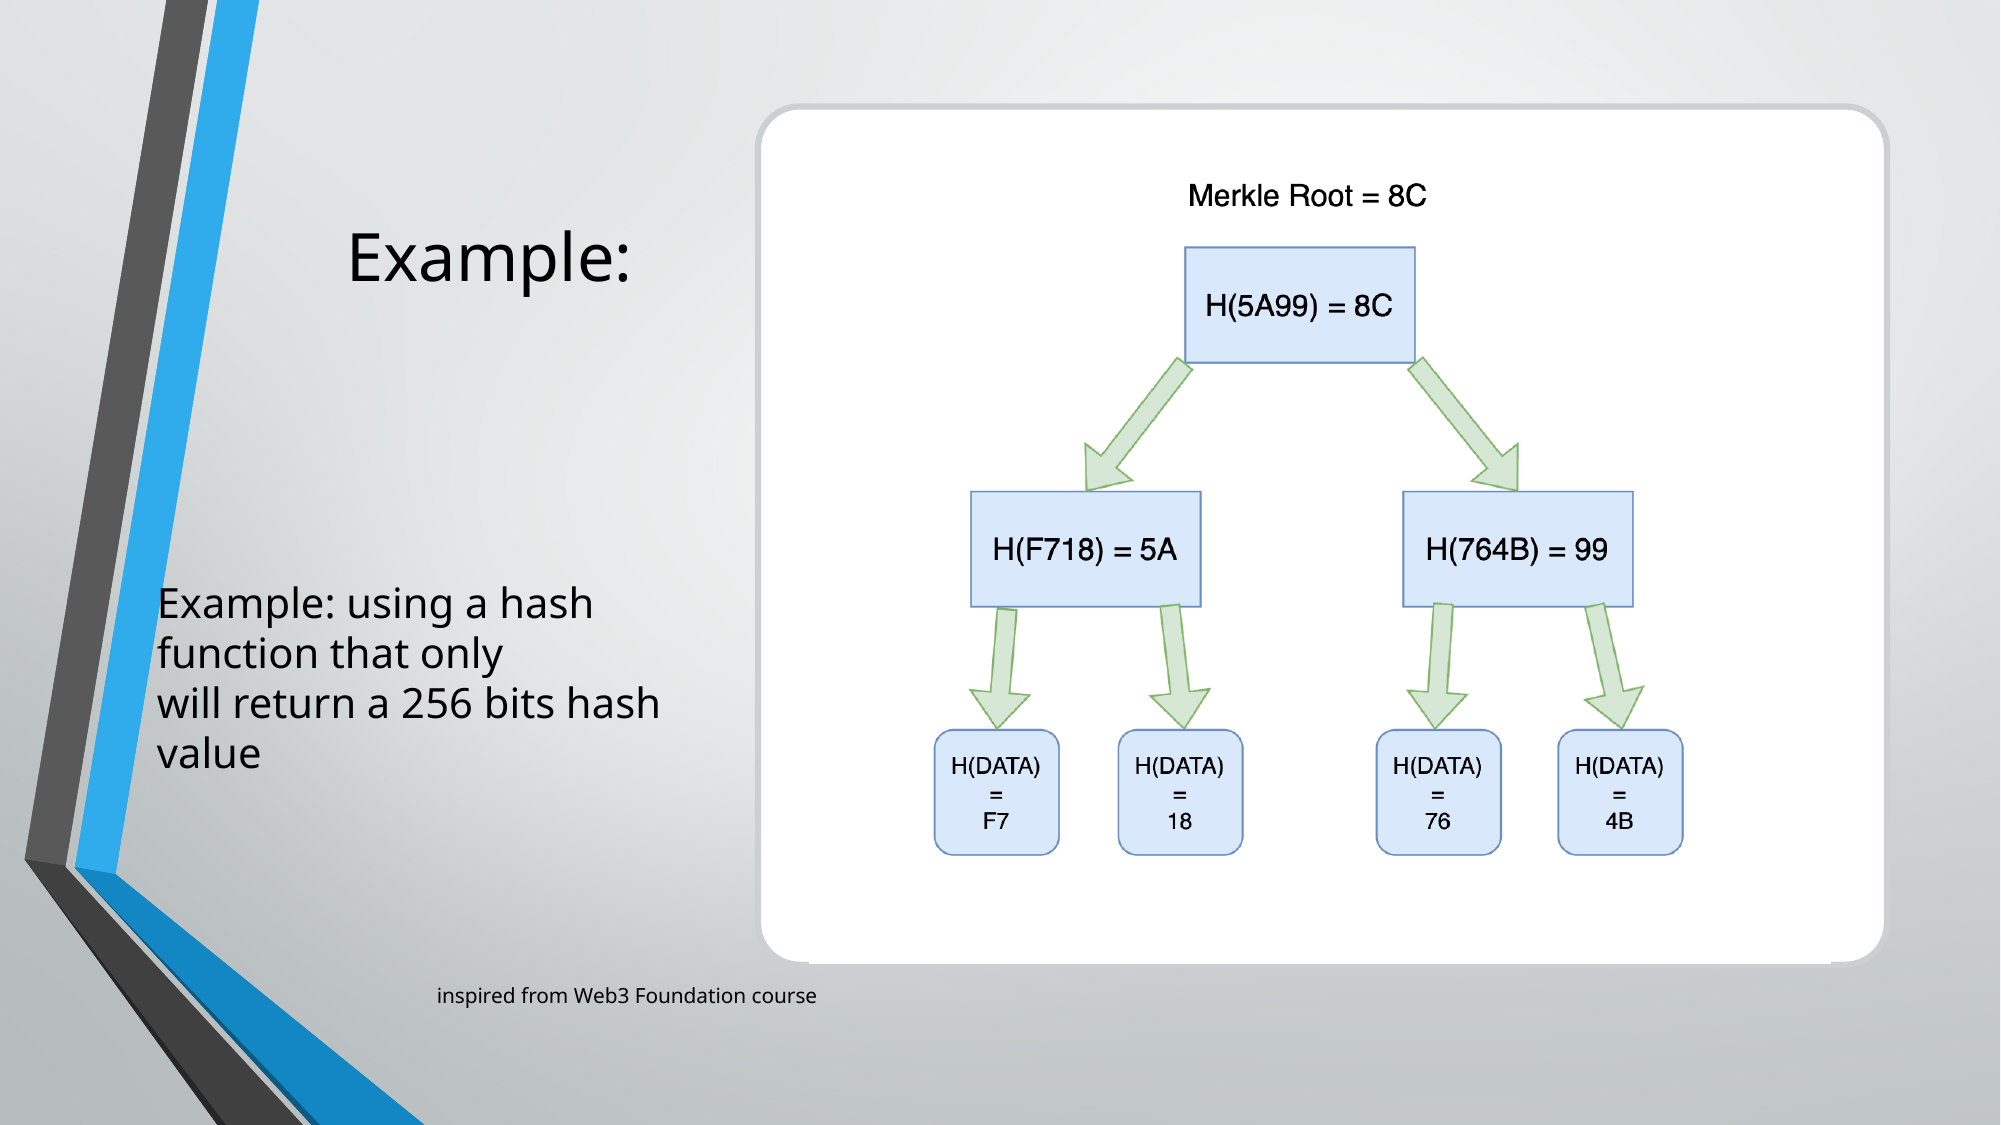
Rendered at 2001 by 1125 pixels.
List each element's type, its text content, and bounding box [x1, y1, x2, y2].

text_box Example: using a hash function that only will return a 256 bits hash value [425, 424, 711, 929]
footer inspired from Web3 Foundation course [425, 965, 1584, 1025]
text_box [756, 105, 1889, 967]
title Example: [425, 110, 757, 400]
text_box [425, 437, 757, 941]
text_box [24, 0, 425, 1125]
picture [808, 111, 1832, 964]
